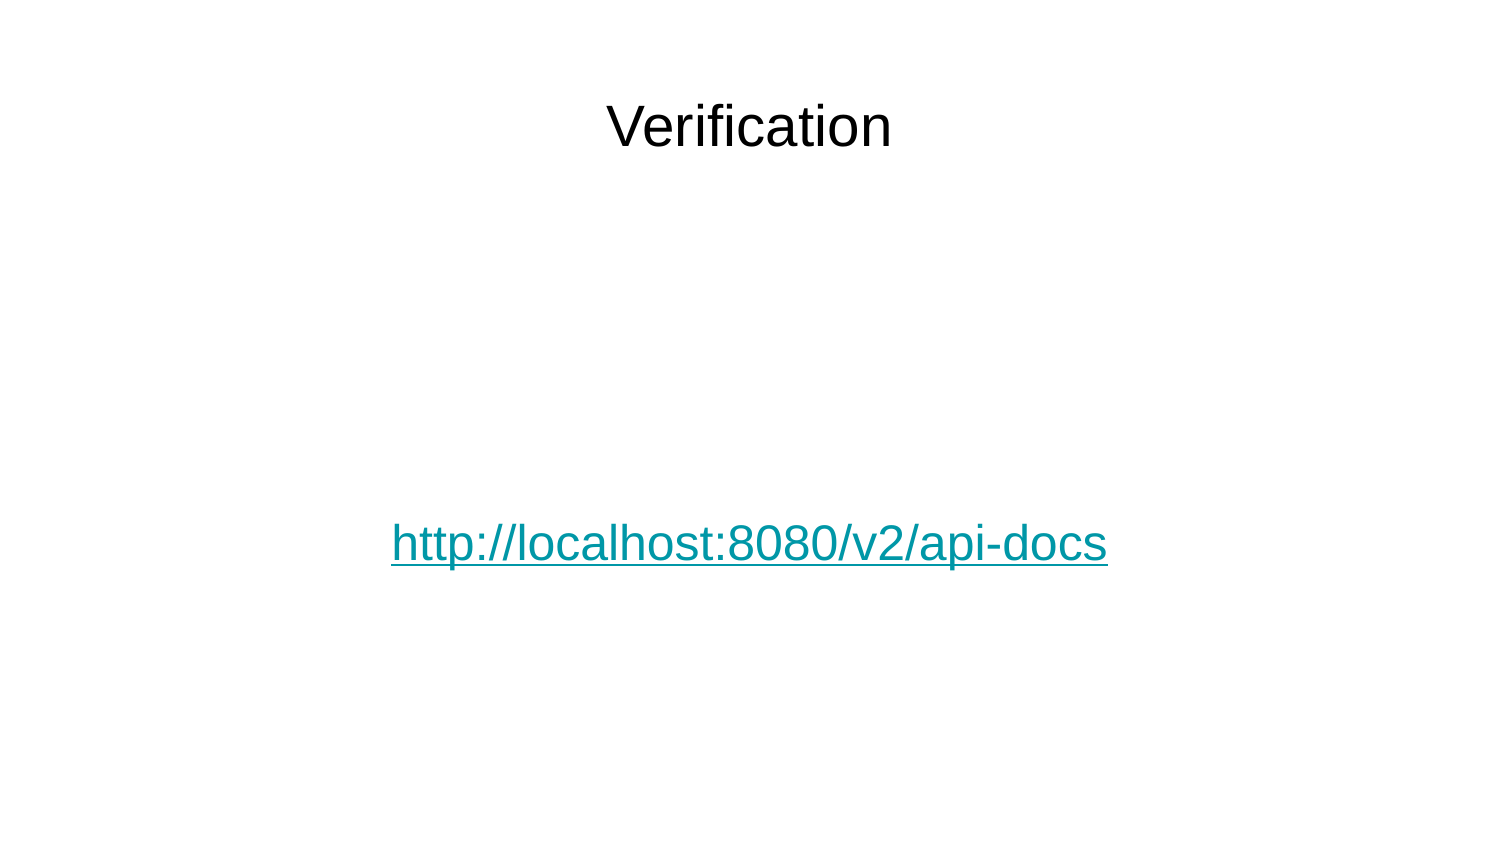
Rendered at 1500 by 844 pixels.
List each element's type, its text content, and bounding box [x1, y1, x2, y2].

title Verification [51, 72, 1449, 167]
list http://localhost:8080/v2/api-docs [51, 189, 1449, 750]
